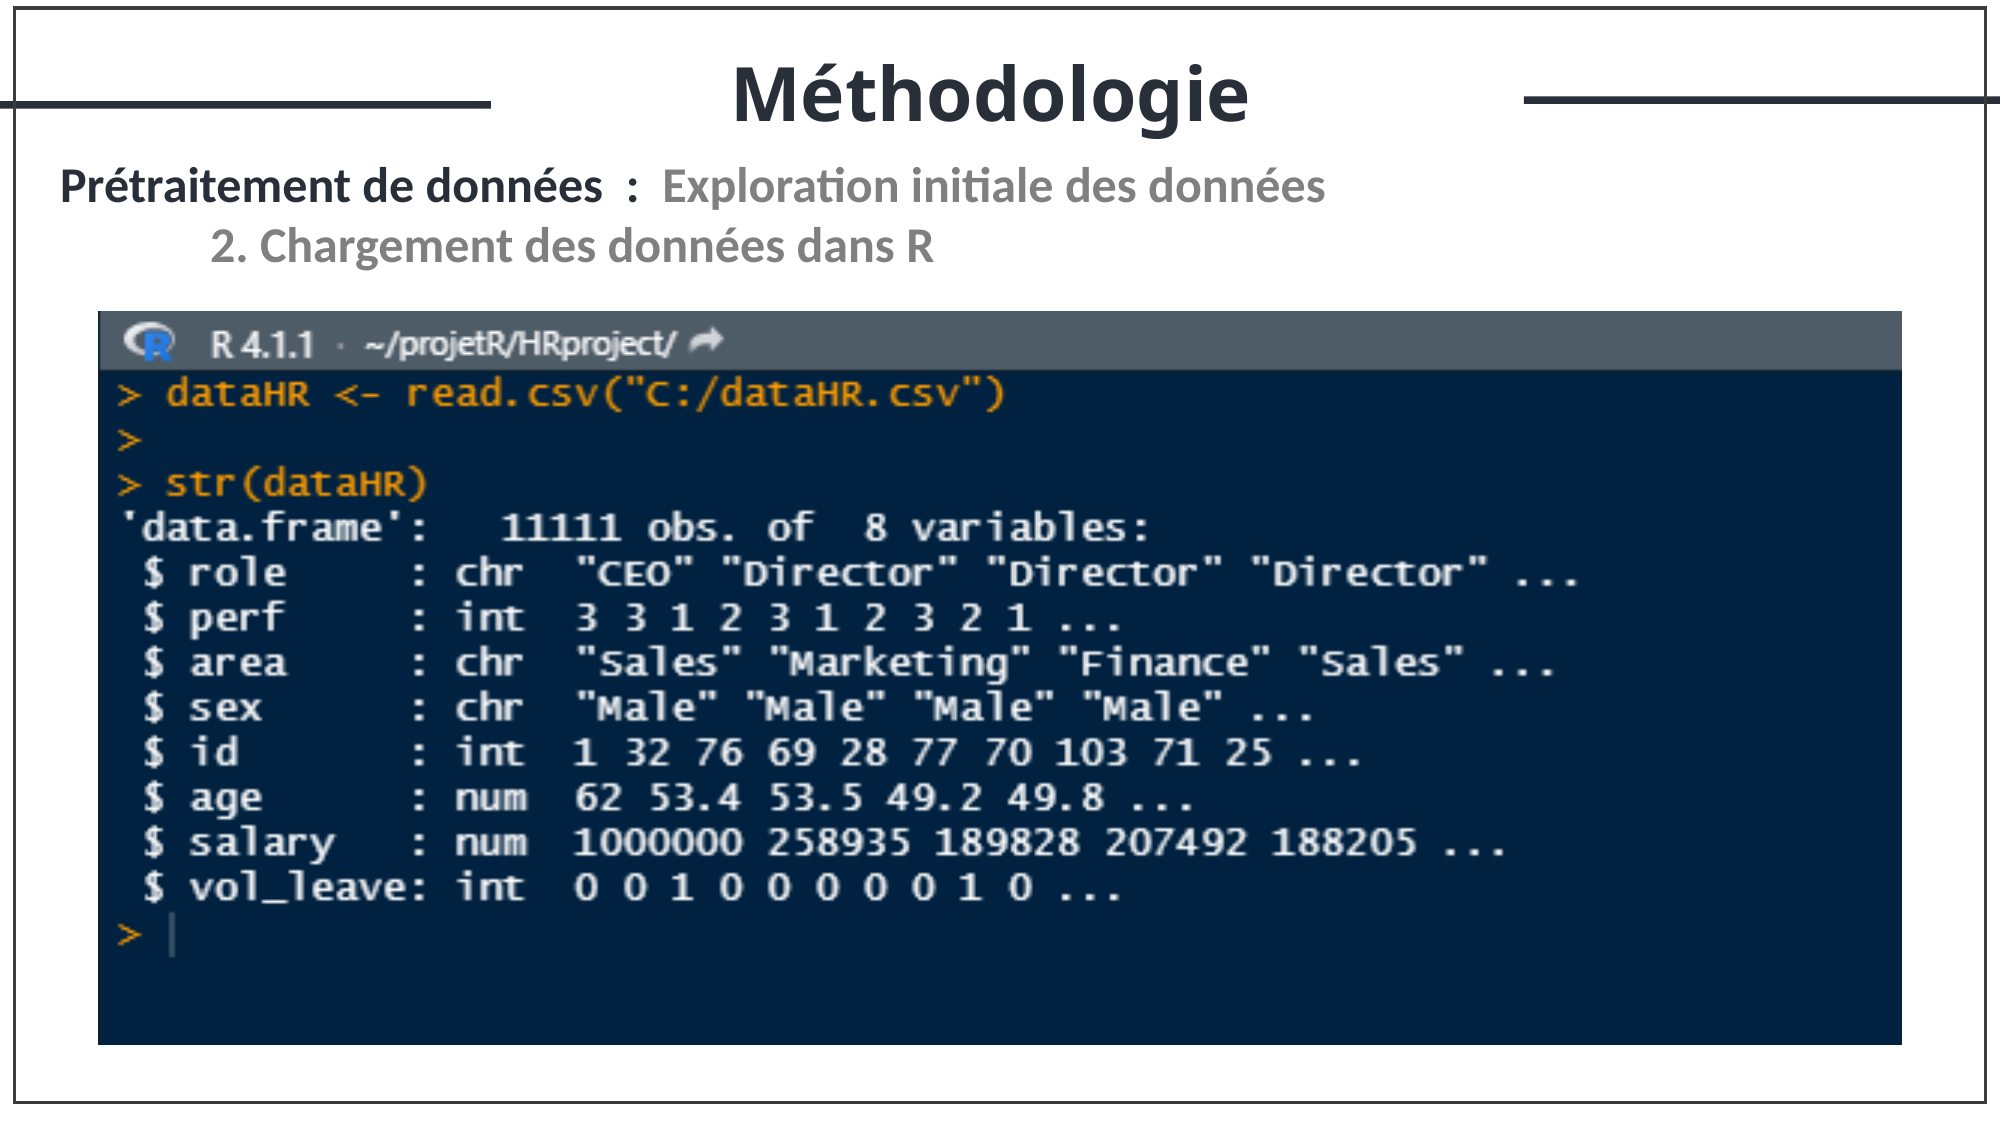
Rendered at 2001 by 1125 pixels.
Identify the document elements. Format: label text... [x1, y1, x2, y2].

text_box Prétraitement de données : Exploration initiale des données 2. Chargement des données dans R [45, 145, 1813, 390]
text_box [0, 100, 14, 110]
text_box [1986, 95, 2000, 105]
text_box [14, 8, 1986, 1103]
text_box Méthodologie [474, 38, 1508, 144]
picture [98, 311, 1902, 1046]
